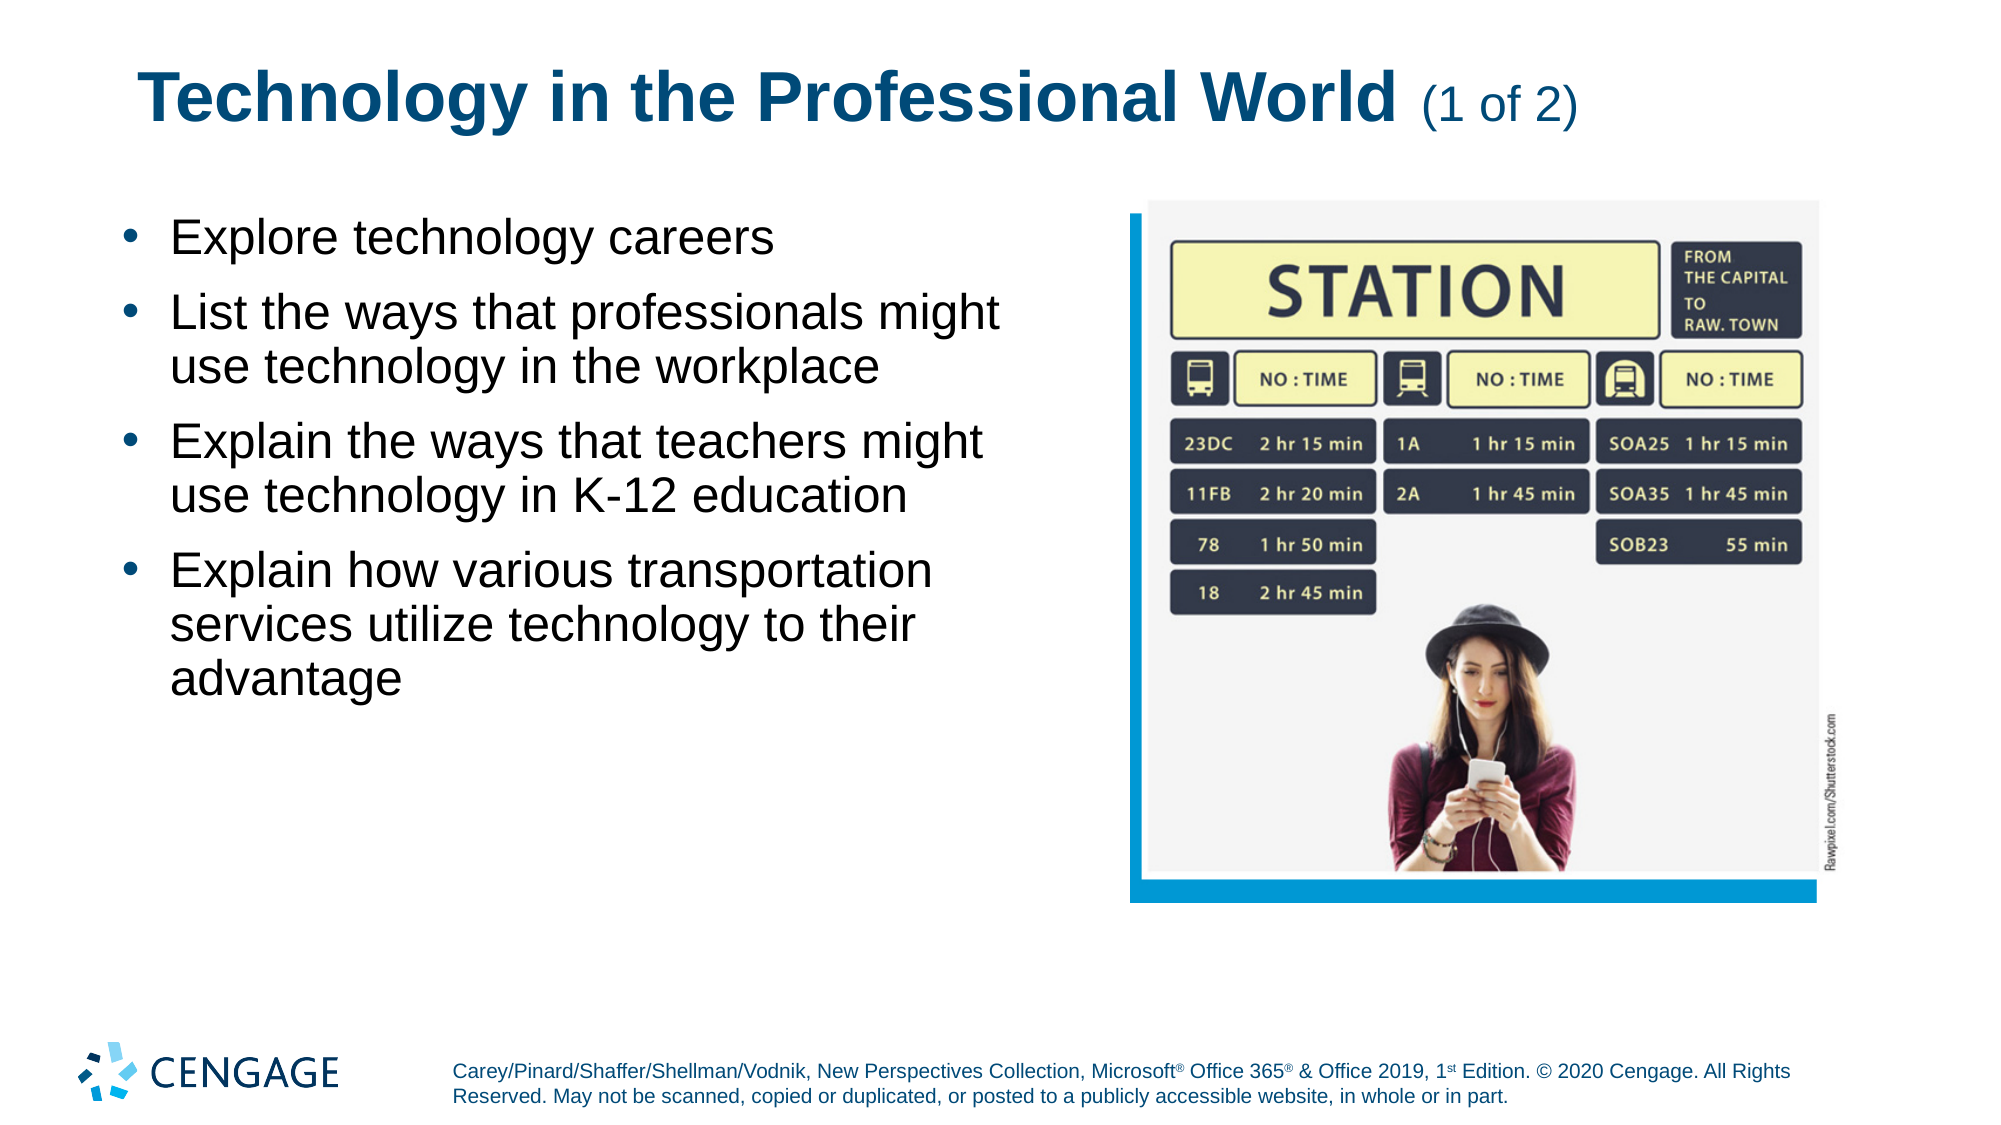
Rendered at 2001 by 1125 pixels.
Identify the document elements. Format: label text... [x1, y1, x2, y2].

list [1130, 190, 1845, 903]
picture [78, 1042, 338, 1101]
list Explore technology careers List the ways that professionals might use technology in the workplace Explain the ways that teachers might use technology in K-12 education Explain how various transportation services utilize technology to their advantage [121, 211, 1017, 734]
title Technology in the Professional World (1 of 2) [137, 59, 1863, 171]
